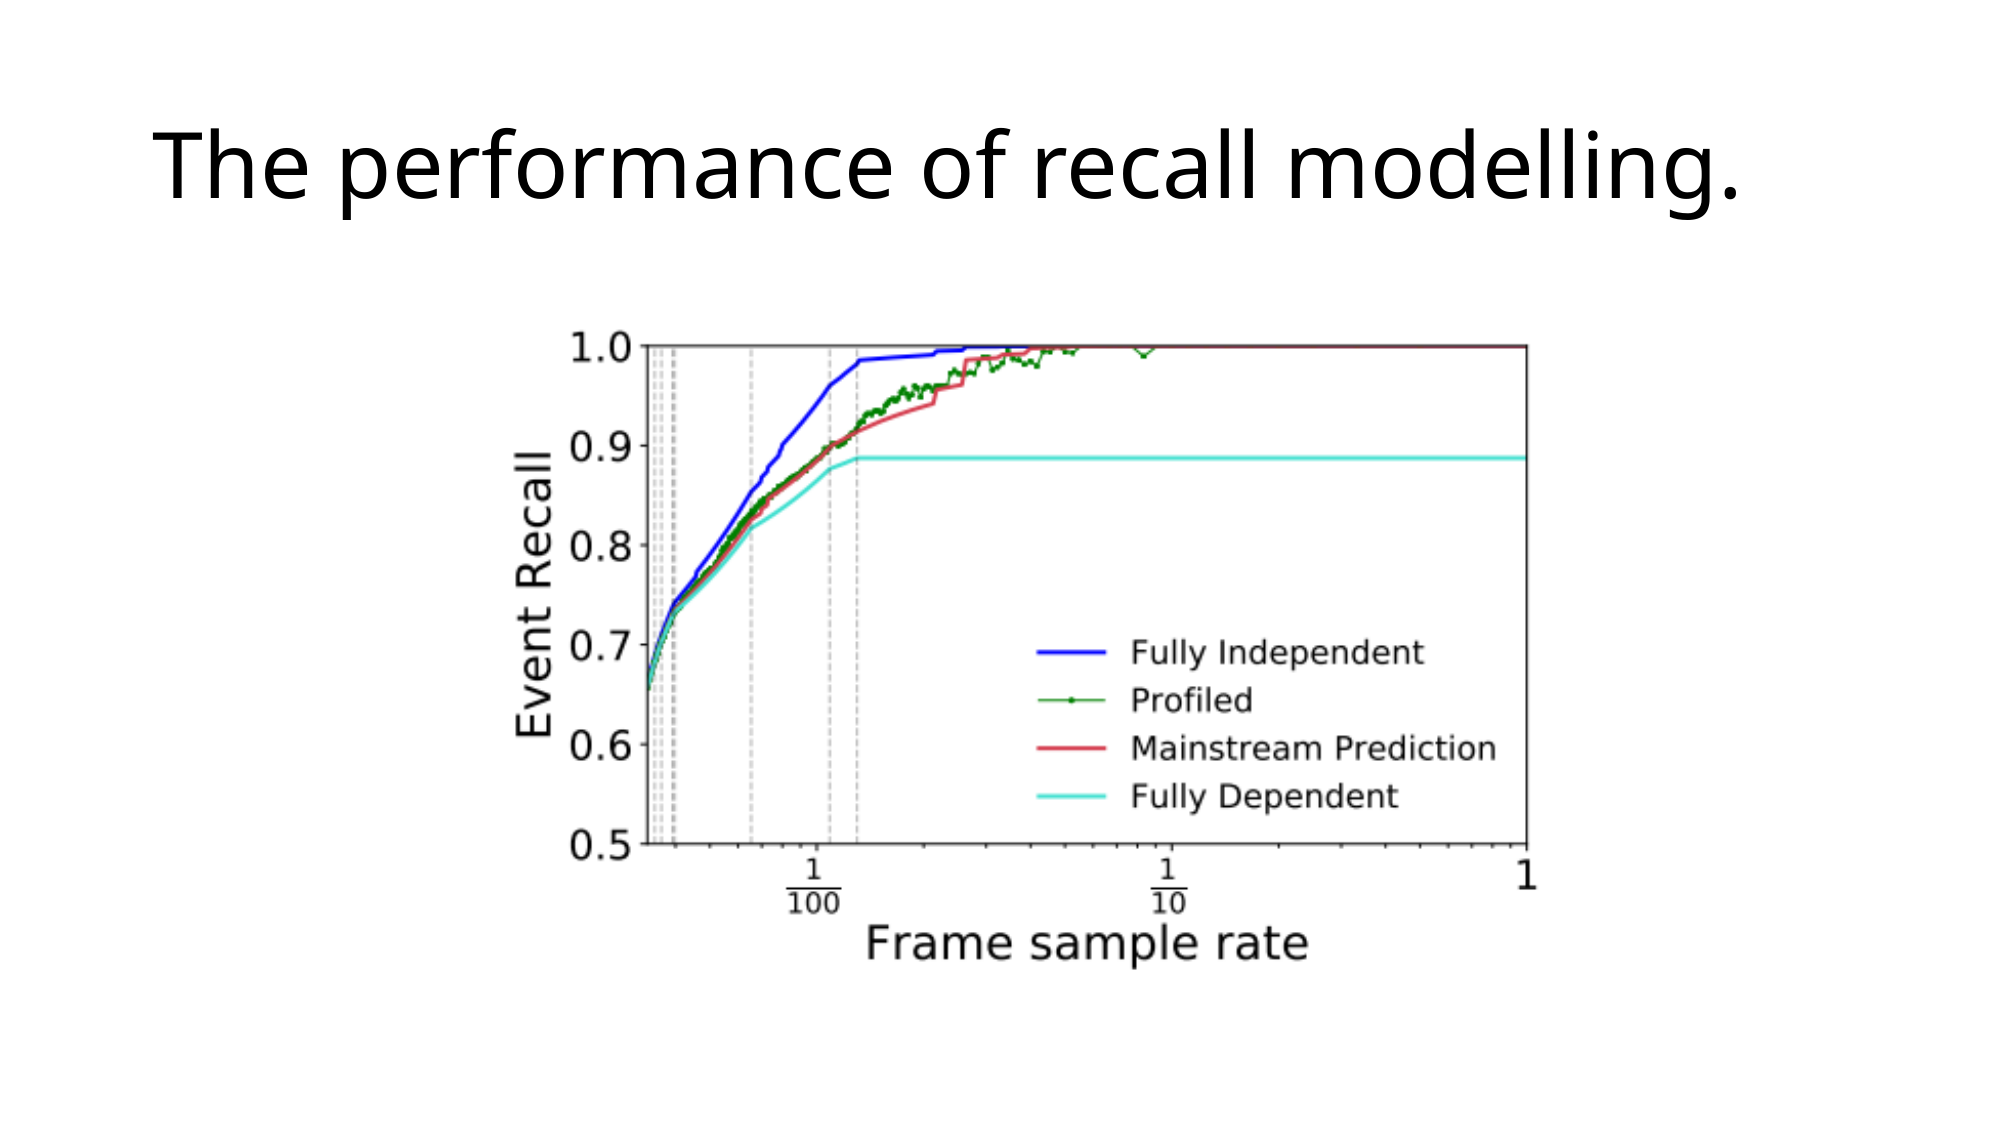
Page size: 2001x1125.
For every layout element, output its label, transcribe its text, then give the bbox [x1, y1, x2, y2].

title The performance of recall modelling. [137, 59, 1863, 278]
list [504, 312, 1563, 972]
